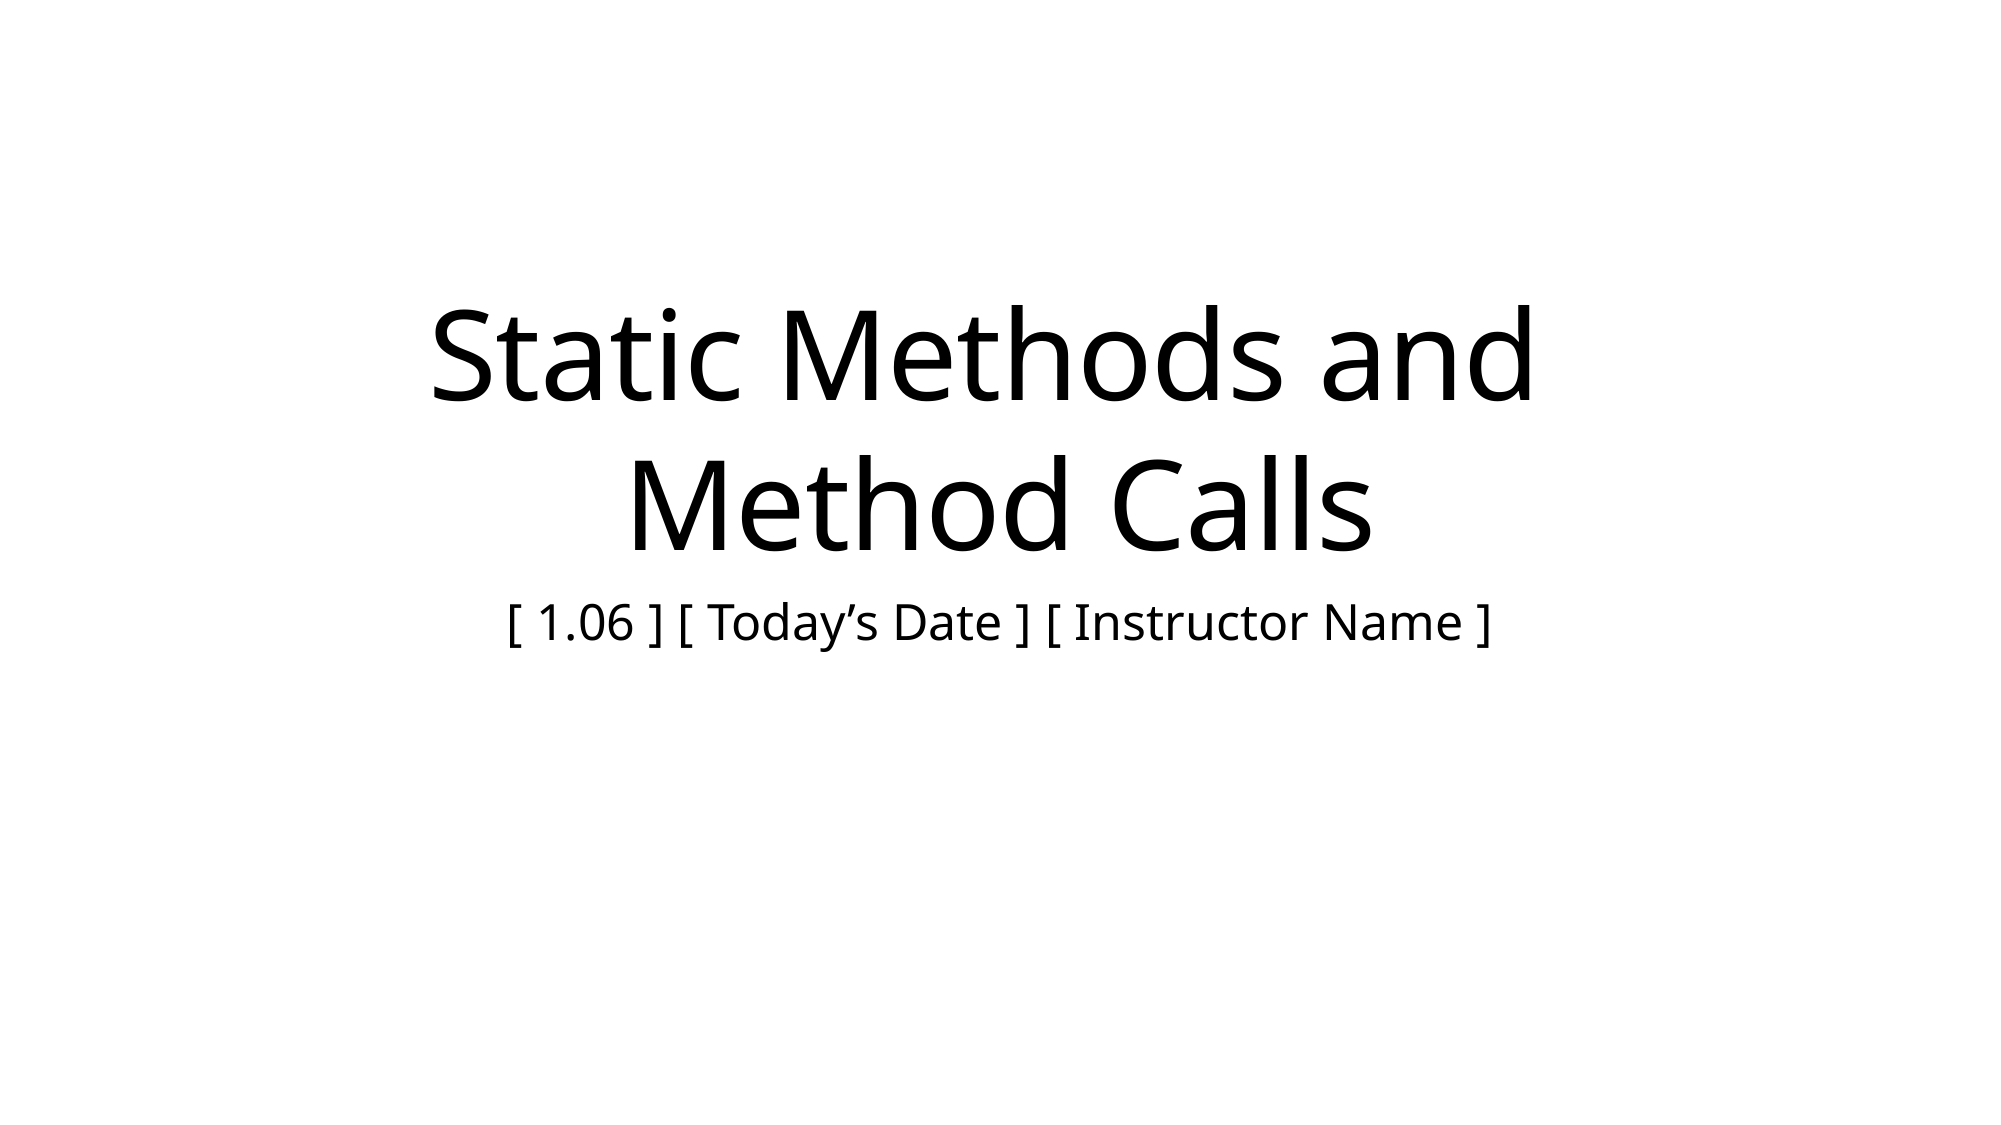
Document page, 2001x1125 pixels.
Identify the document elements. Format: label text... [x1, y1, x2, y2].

subtitle [ 1.06 ] [ Today’s Date ] [ Instructor Name ] [249, 590, 1750, 863]
title Static Methods and Method Calls [249, 184, 1750, 576]
